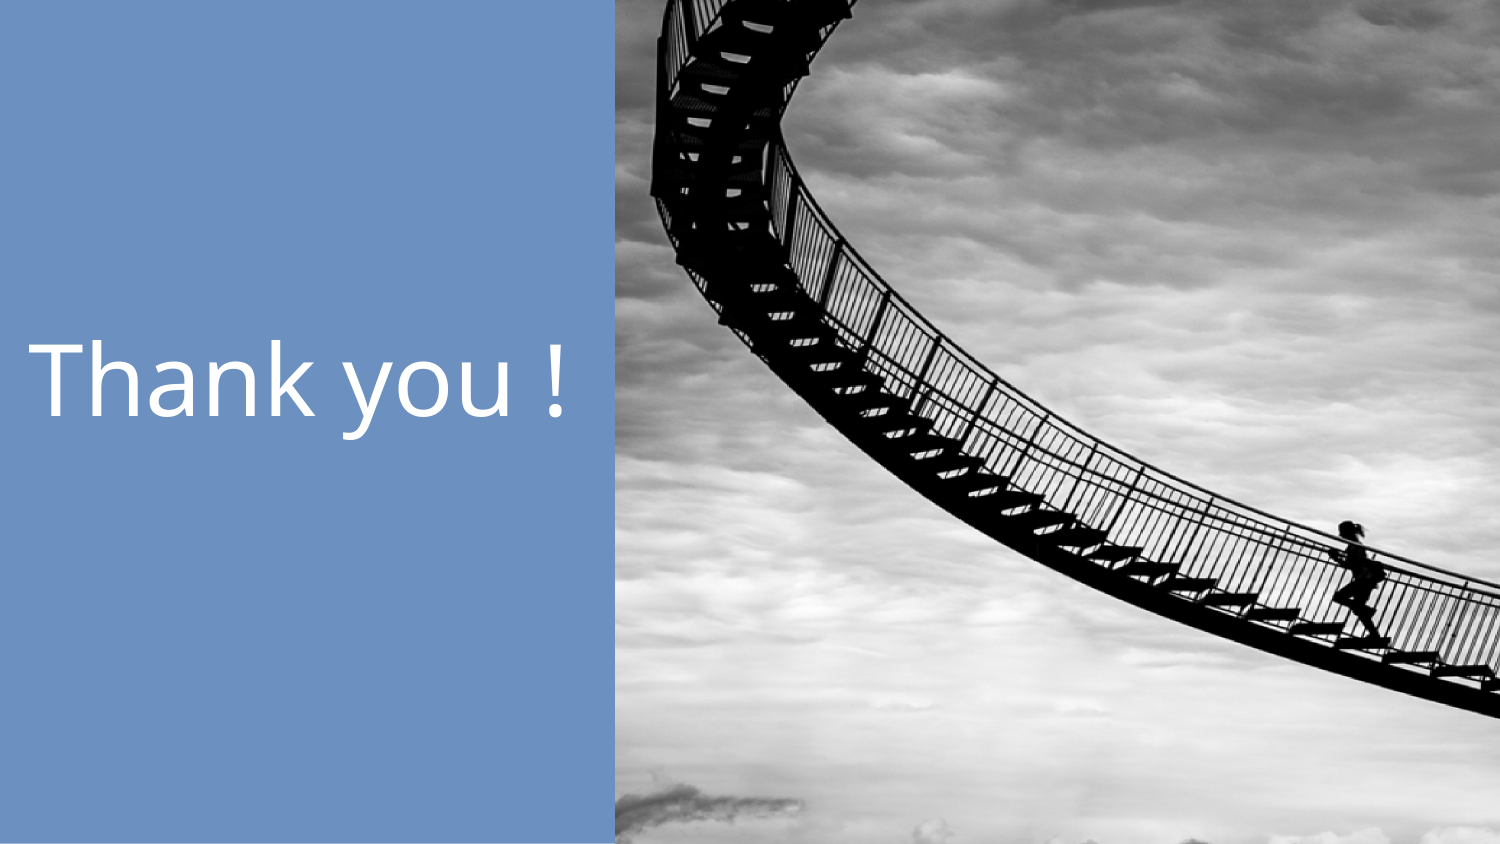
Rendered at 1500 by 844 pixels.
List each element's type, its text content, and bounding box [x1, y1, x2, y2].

title Thank you ! [13, 301, 603, 494]
picture [615, 0, 1500, 844]
